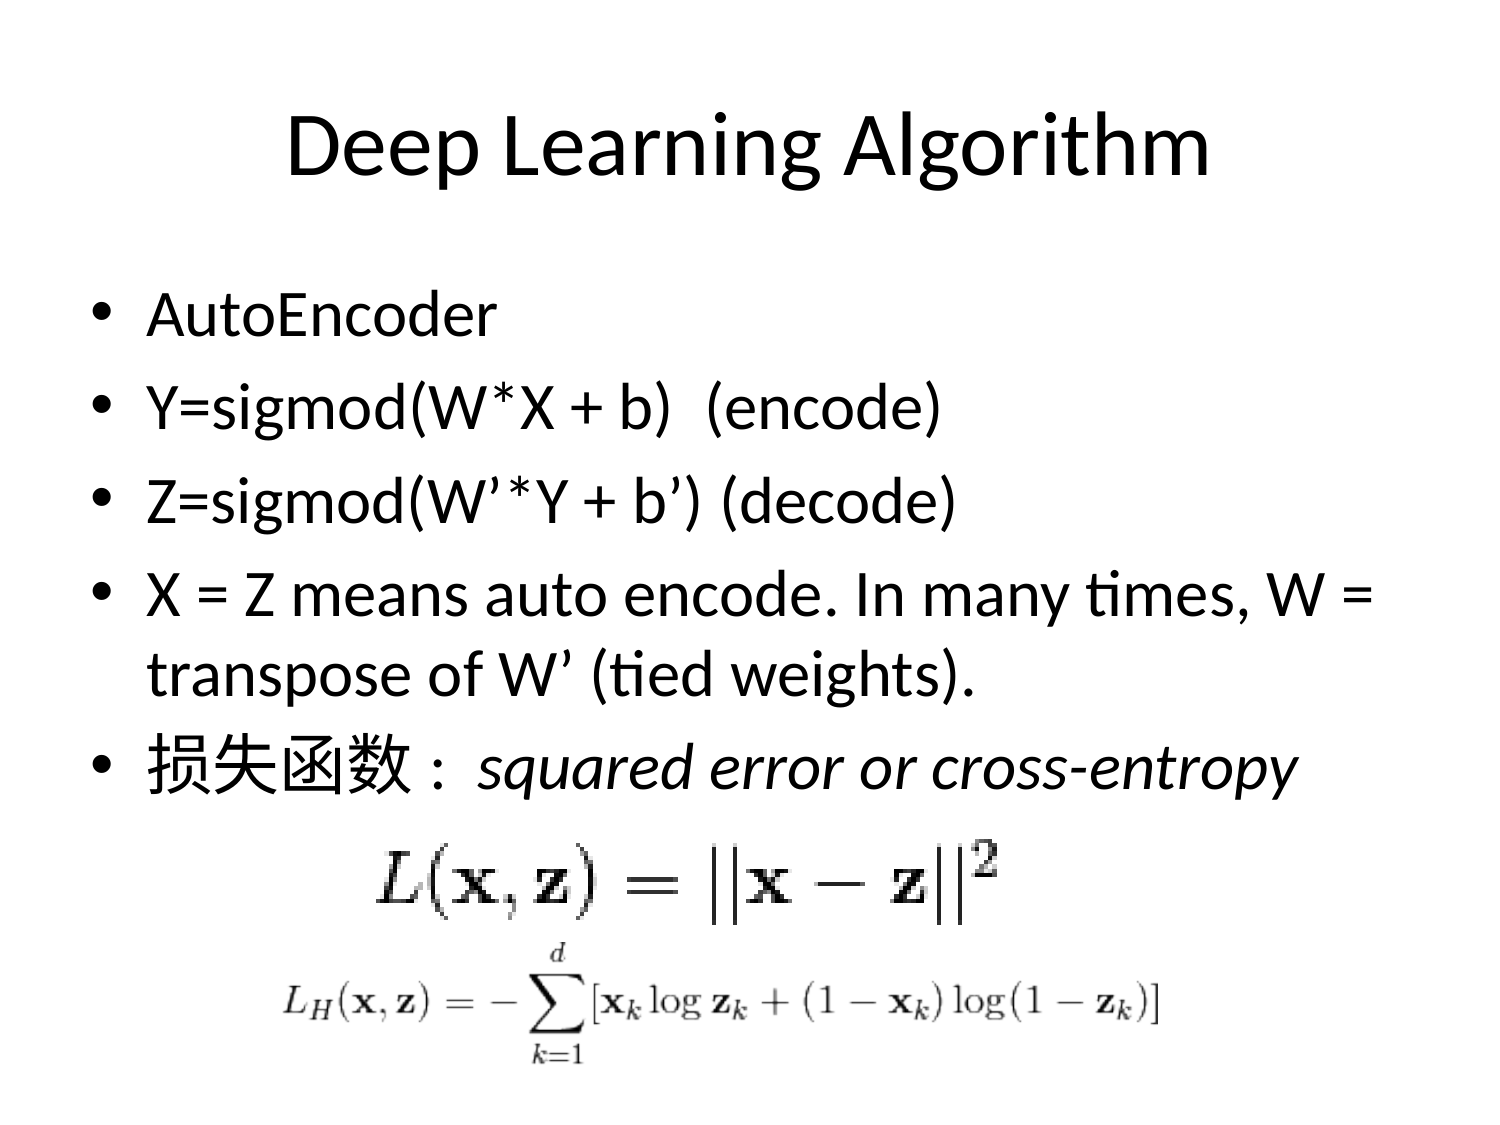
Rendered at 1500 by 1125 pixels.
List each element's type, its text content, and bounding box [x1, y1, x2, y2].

list AutoEncoder Y=sigmod(W*X + b) (encode) Z=sigmod(W’*Y + b’) (decode) X = Z means auto encode. In many times, W = transpose of W’ (tied weights). 损失函数: squared error or cross-entropy [75, 262, 1425, 1005]
picture [371, 839, 997, 925]
picture [280, 941, 1158, 1067]
title Deep Learning Algorithm [75, 45, 1425, 233]
